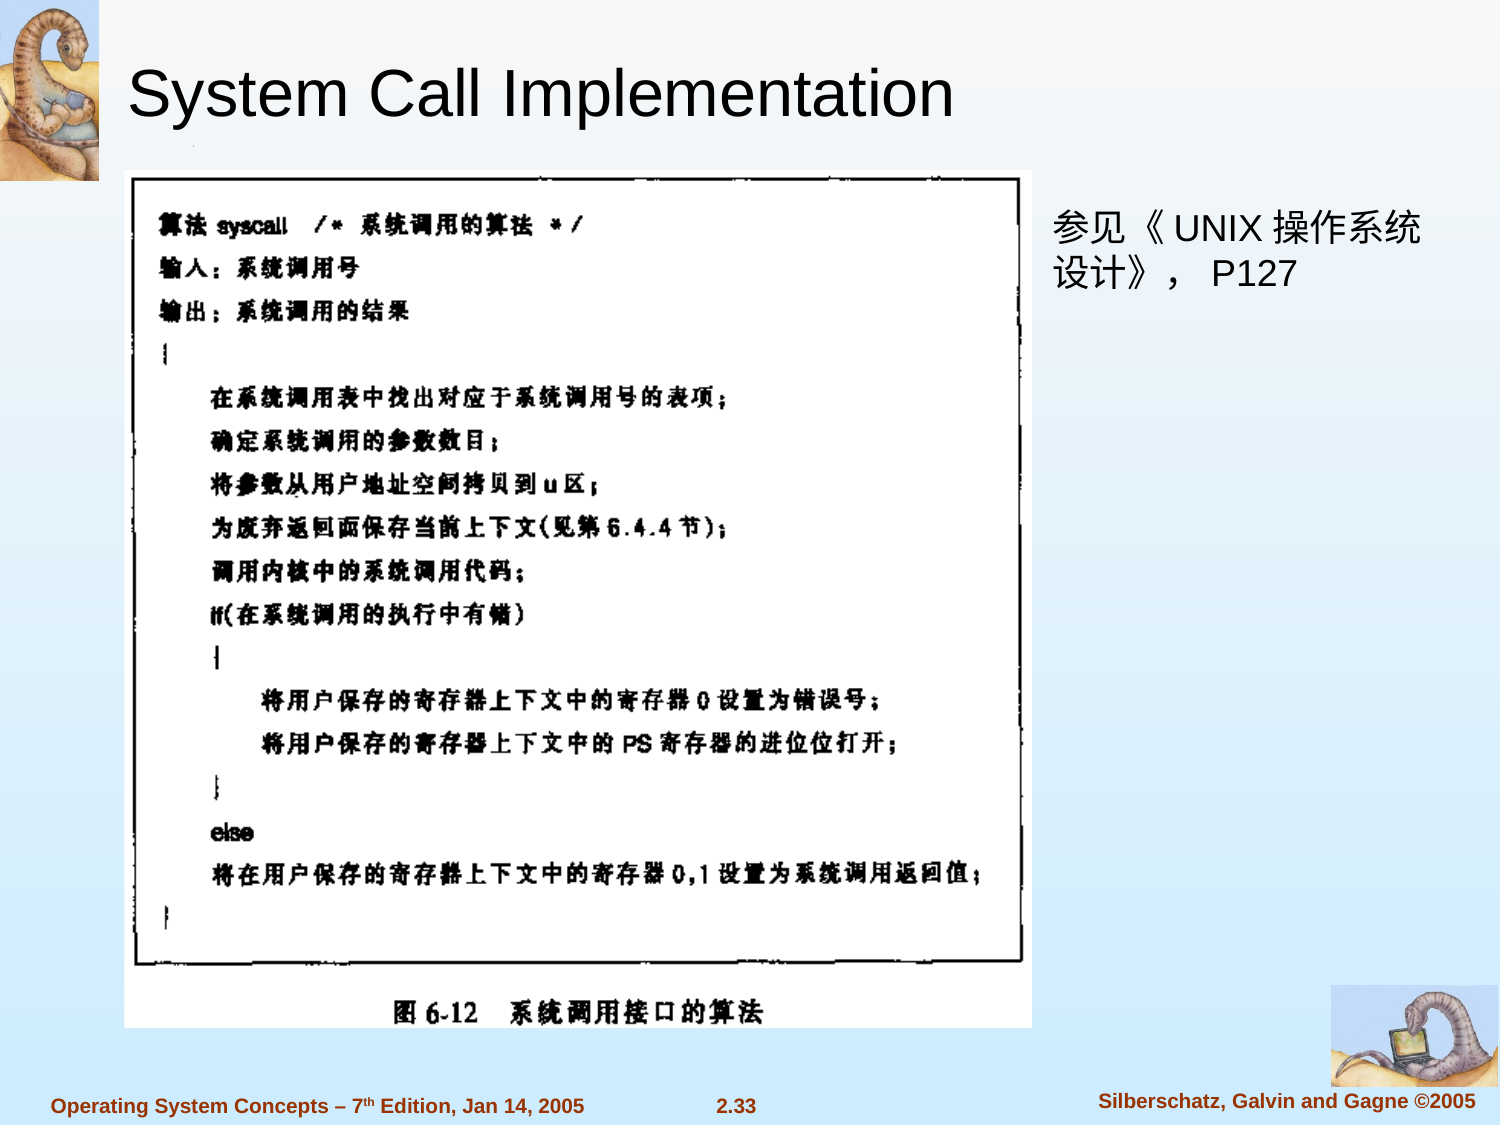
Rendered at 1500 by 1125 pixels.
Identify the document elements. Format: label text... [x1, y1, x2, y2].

title System Call Implementation [112, 37, 1438, 138]
list 参见《UNIX操作系统设计》，P127 [1037, 196, 1438, 380]
picture [124, 170, 1033, 1028]
picture [1331, 985, 1498, 1087]
picture [0, 0, 99, 181]
